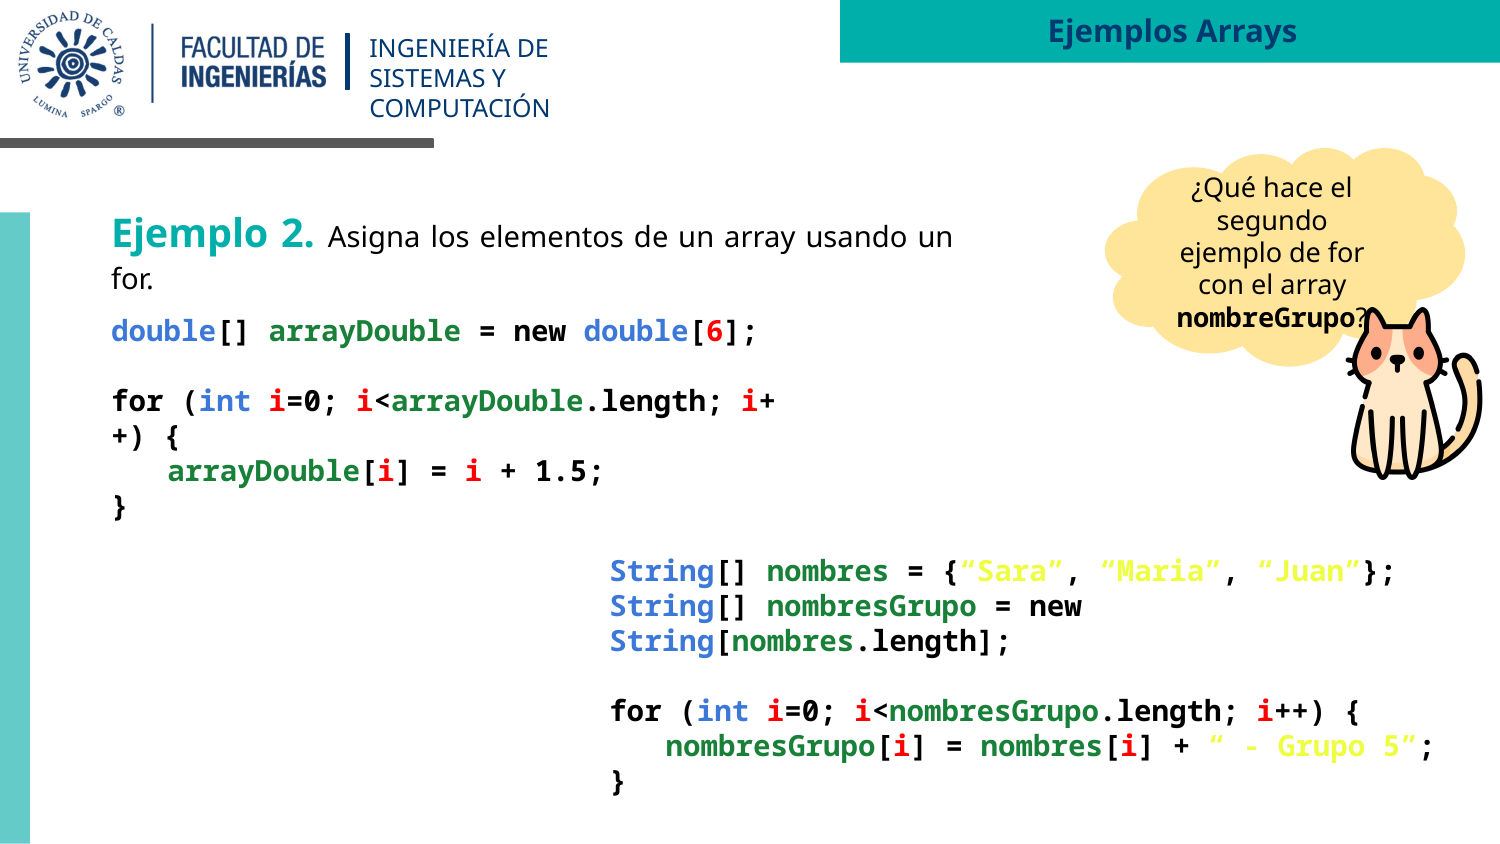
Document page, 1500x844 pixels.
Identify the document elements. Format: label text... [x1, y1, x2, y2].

text_box [0, 212, 30, 844]
text_box [0, 138, 433, 148]
text_box Ejemplos Arrays [847, 0, 1499, 60]
text_box INGENIERÍA DE SISTEMAS Y COMPUTACIÓN [358, 21, 631, 134]
text_box ¿Qué hace el segundo ejemplo de for con el array nombreGrupo? [1104, 147, 1466, 367]
text_box Ejemplo 2. Asigna los elementos de un array usando un for. [99, 189, 966, 307]
text_box [840, 0, 1500, 63]
picture [0, 0, 348, 130]
text_box String[] nombres = {“Sara”, “Maria”, “Juan”}; String[] nombresGrupo = new String[nombres.length]; for (int i=0; i<nombresGrupo.length; i++) { nombresGrupo[i] = nombres[i] + “ - Grupo 5”; } [598, 540, 1479, 808]
text_box double[] arrayDouble = new double[6]; for (int i=0; i<arrayDouble.length; i++) { arrayDouble[i] = i + 1.5; } [99, 300, 811, 534]
picture [1327, 307, 1500, 480]
